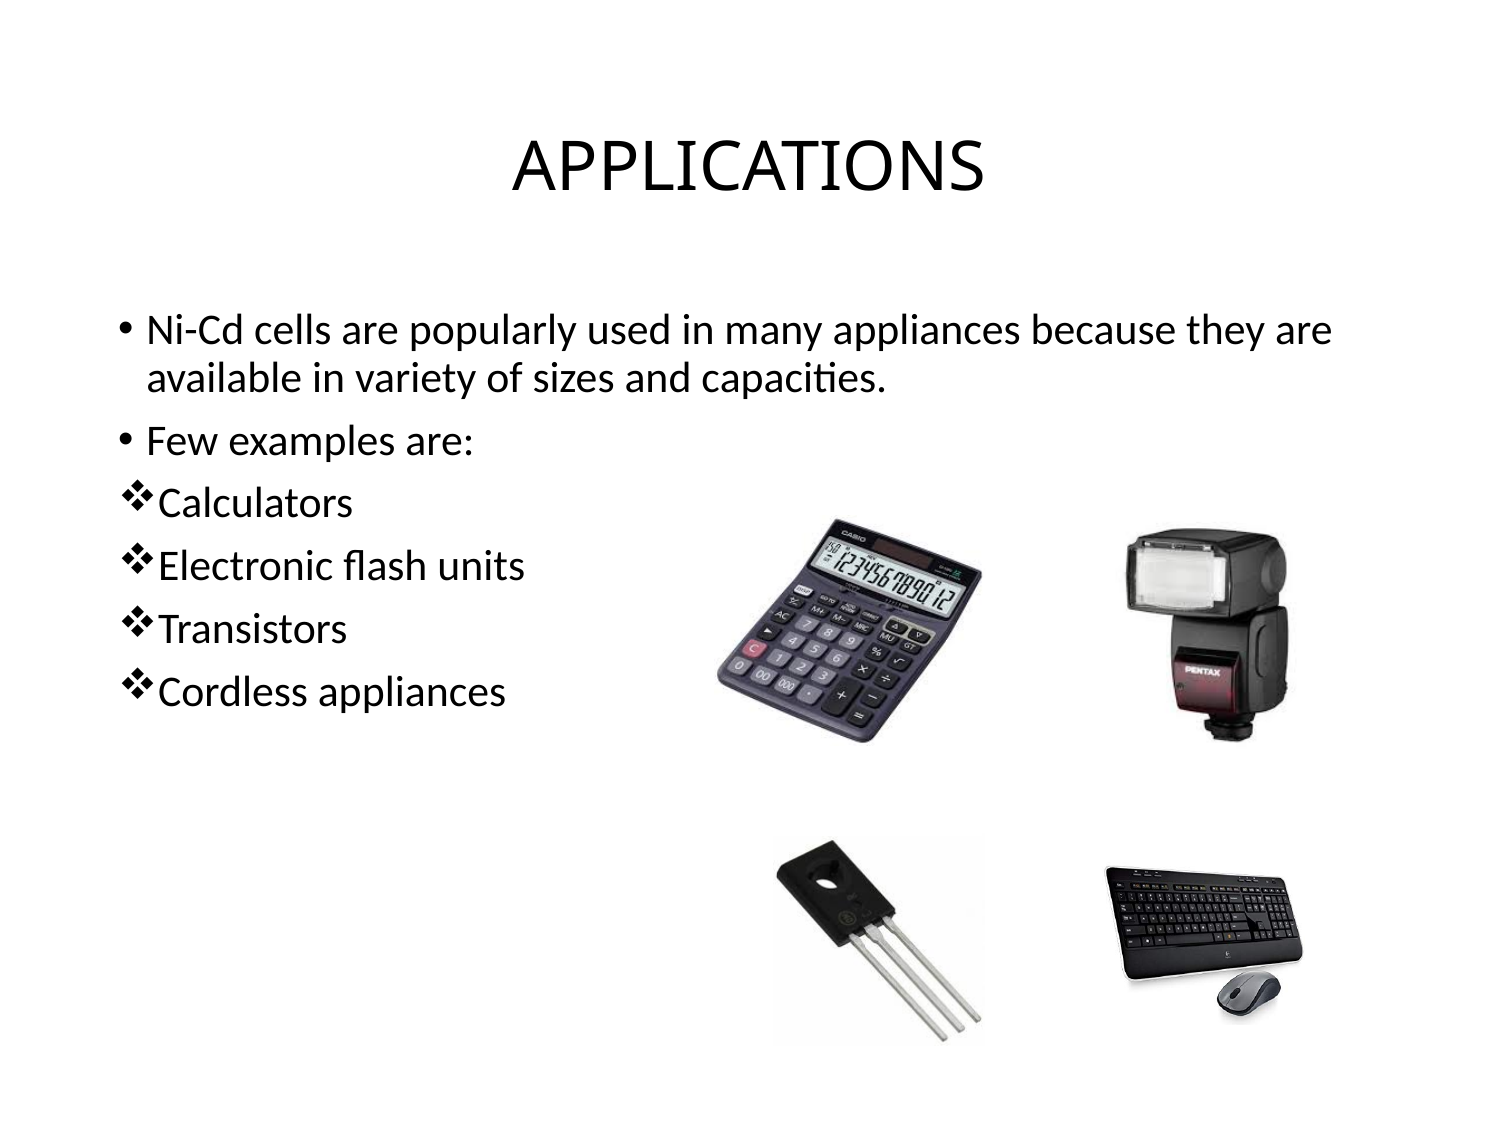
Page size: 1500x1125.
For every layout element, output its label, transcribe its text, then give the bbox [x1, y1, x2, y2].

picture [1066, 492, 1348, 774]
picture [773, 820, 985, 1062]
picture [714, 515, 986, 746]
picture [1101, 843, 1305, 1047]
title APPLICATIONS [103, 59, 1397, 278]
list Ni-Cd cells are popularly used in many appliances because they are available in variety of sizes and capacities. Few examples are: Calculators Electronic flash units Transistors Cordless appliances [103, 299, 1397, 1014]
